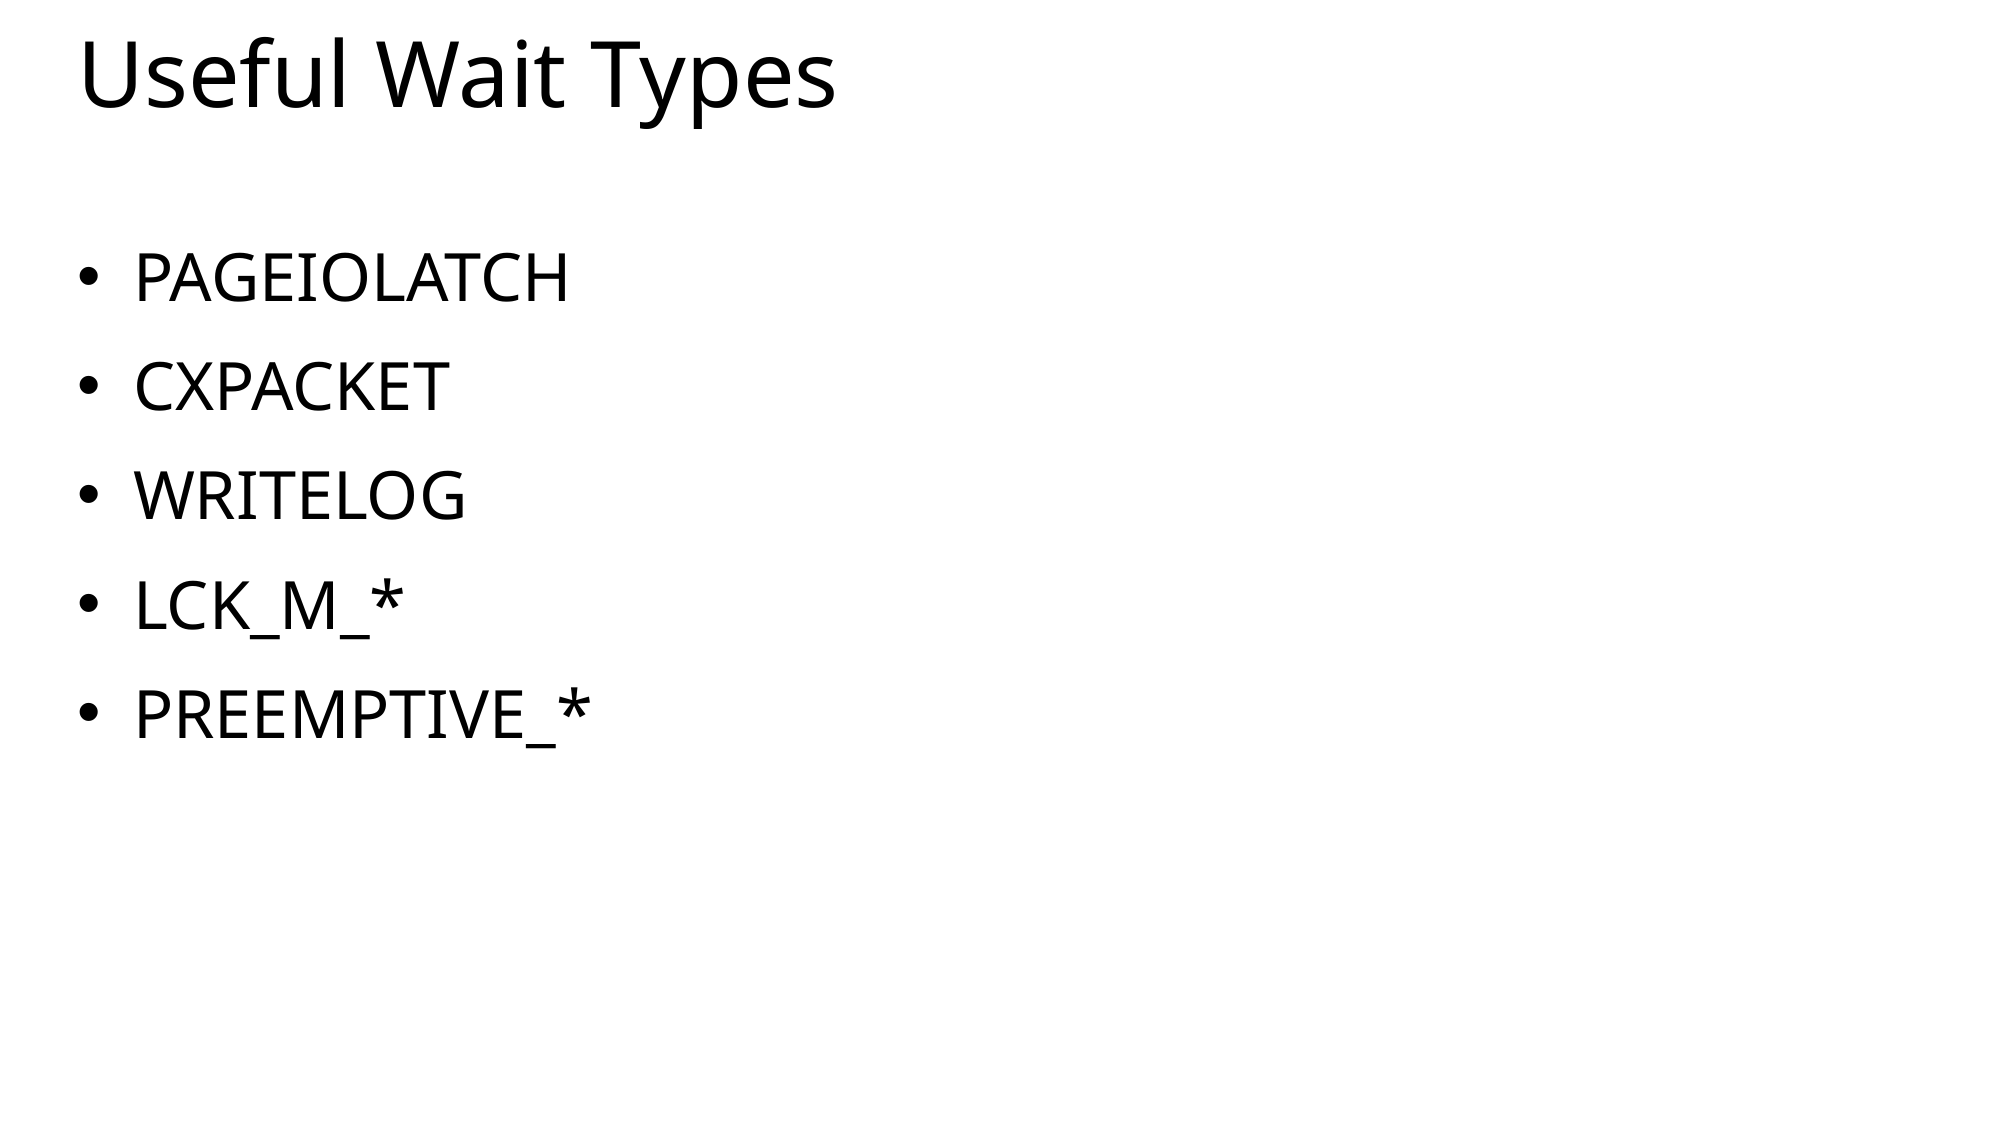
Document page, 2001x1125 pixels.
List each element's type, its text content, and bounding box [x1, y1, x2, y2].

title Useful Wait Types [62, 29, 1953, 205]
list PAGEIOLATCH CXPACKET WRITELOG LCK_M_* PREEMPTIVE_* [62, 227, 1953, 1096]
